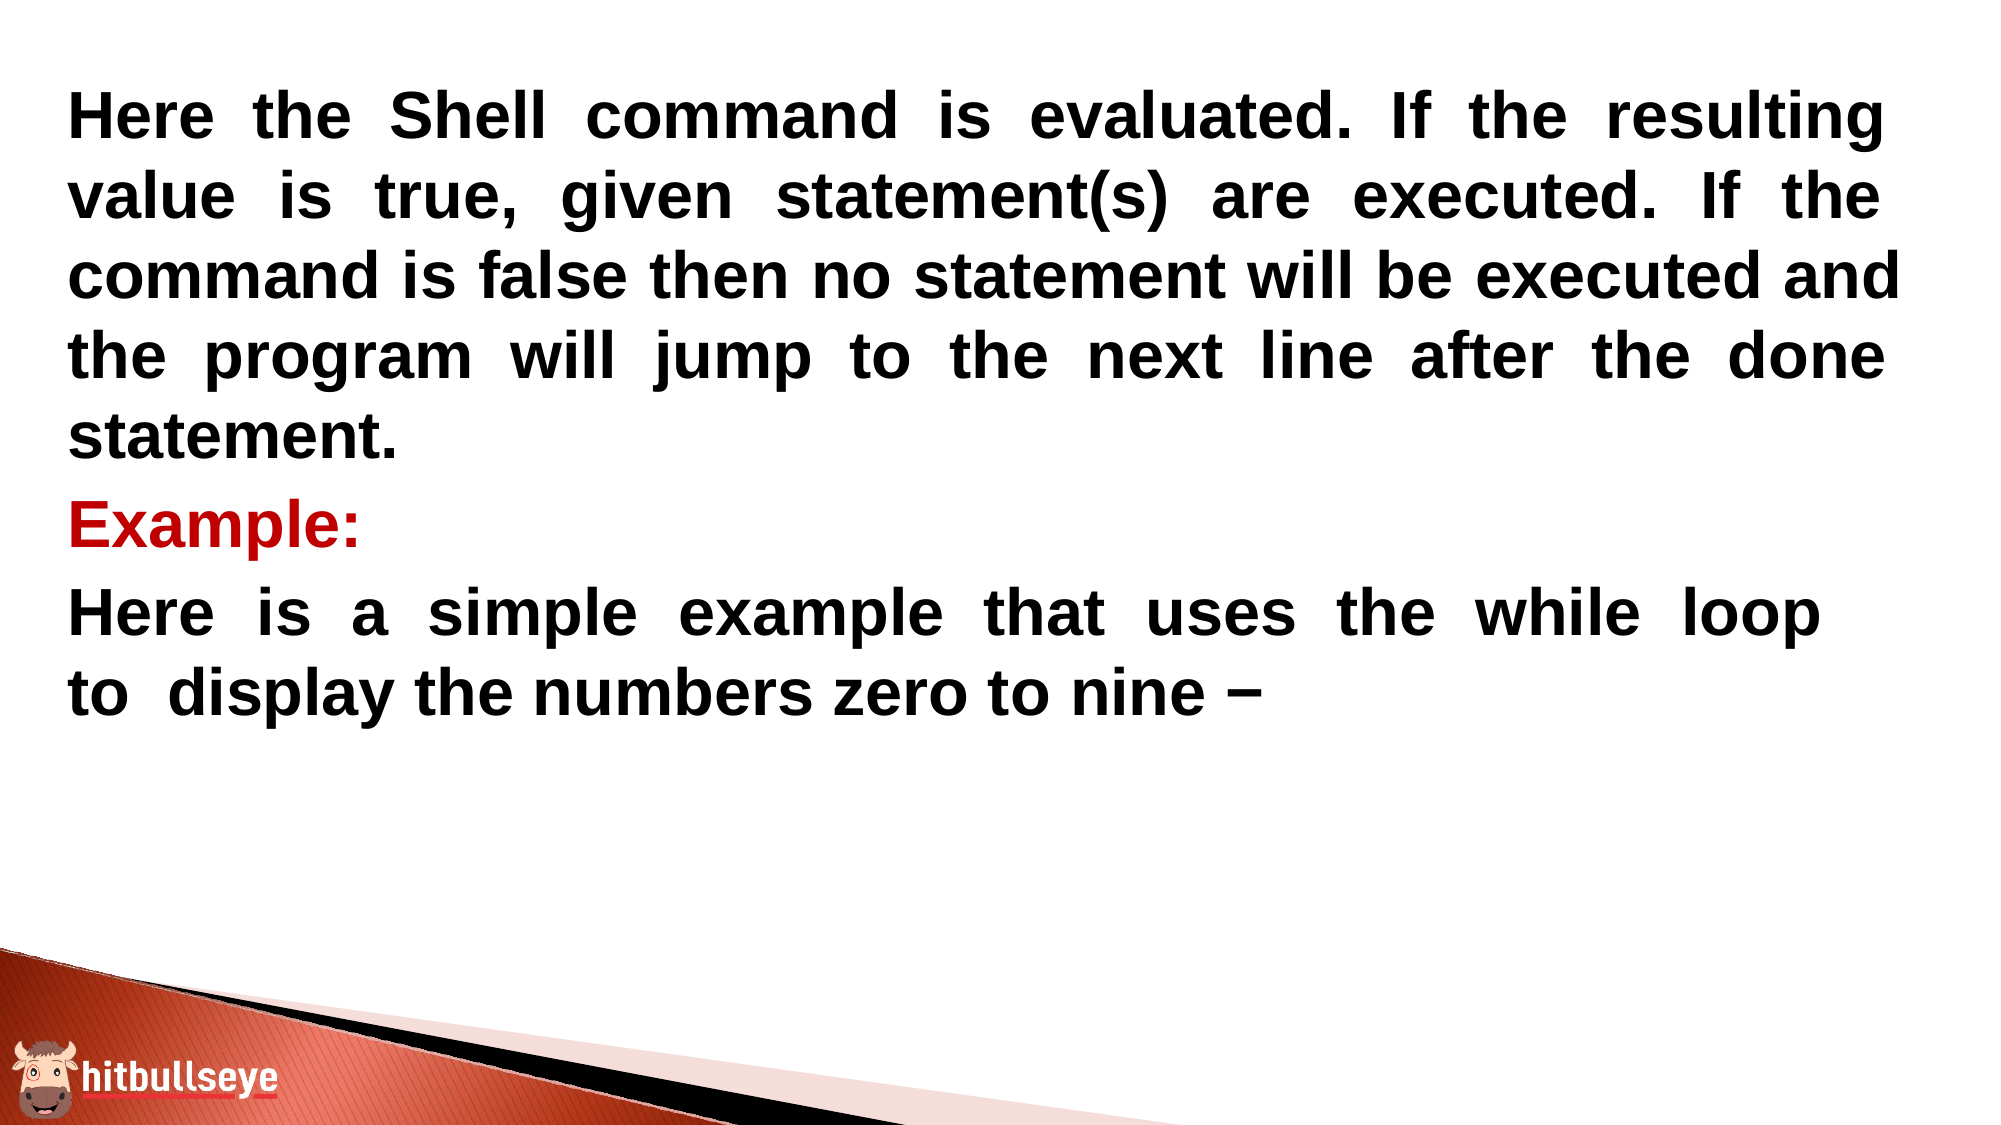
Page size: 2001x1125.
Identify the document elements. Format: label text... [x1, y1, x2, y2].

text_box Here the Shell command is evaluated. If the resulting value is true, given statement(s) are executed. If the command is false then no statement will be executed and the program will jump to the next line after the done statement. Example: Here is a simple example that uses the while loop to display the numbers zero to nine − [65, 69, 1924, 729]
picture [0, 948, 743, 1125]
